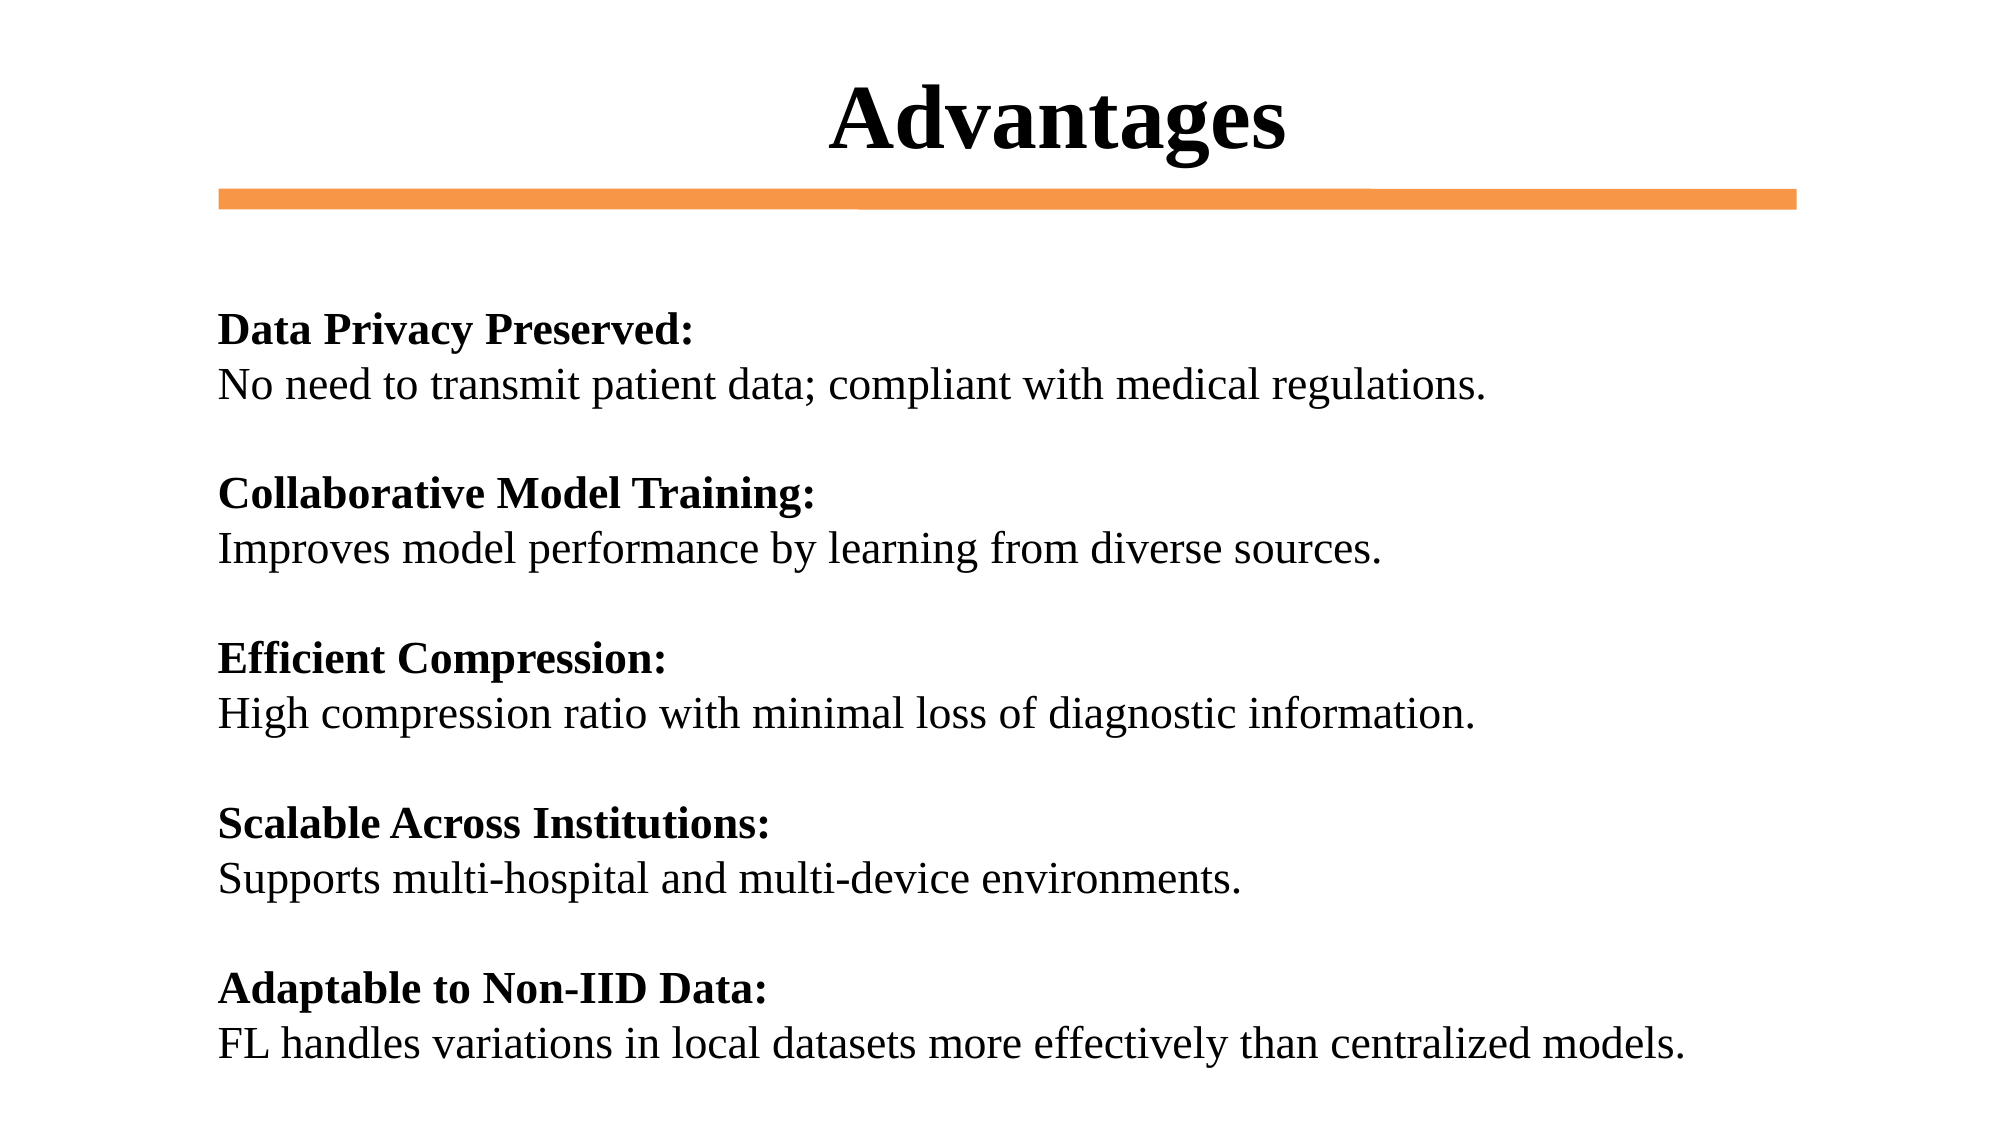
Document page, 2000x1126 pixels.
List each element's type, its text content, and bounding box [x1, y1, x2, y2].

text_box Data Privacy Preserved: No need to transmit patient data; compliant with medical regulations. Collaborative Model Training: Improves model performance by learning from diverse sources. Efficient Compression: High compression ratio with minimal loss of diagnostic information. Scalable Across Institutions: Supports multi-hospital and multi-device environments. Adaptable to Non-IID Data: FL handles variations in local datasets more effectively than centralized models. [202, 290, 1879, 1076]
text_box Advantages [308, 49, 1809, 175]
